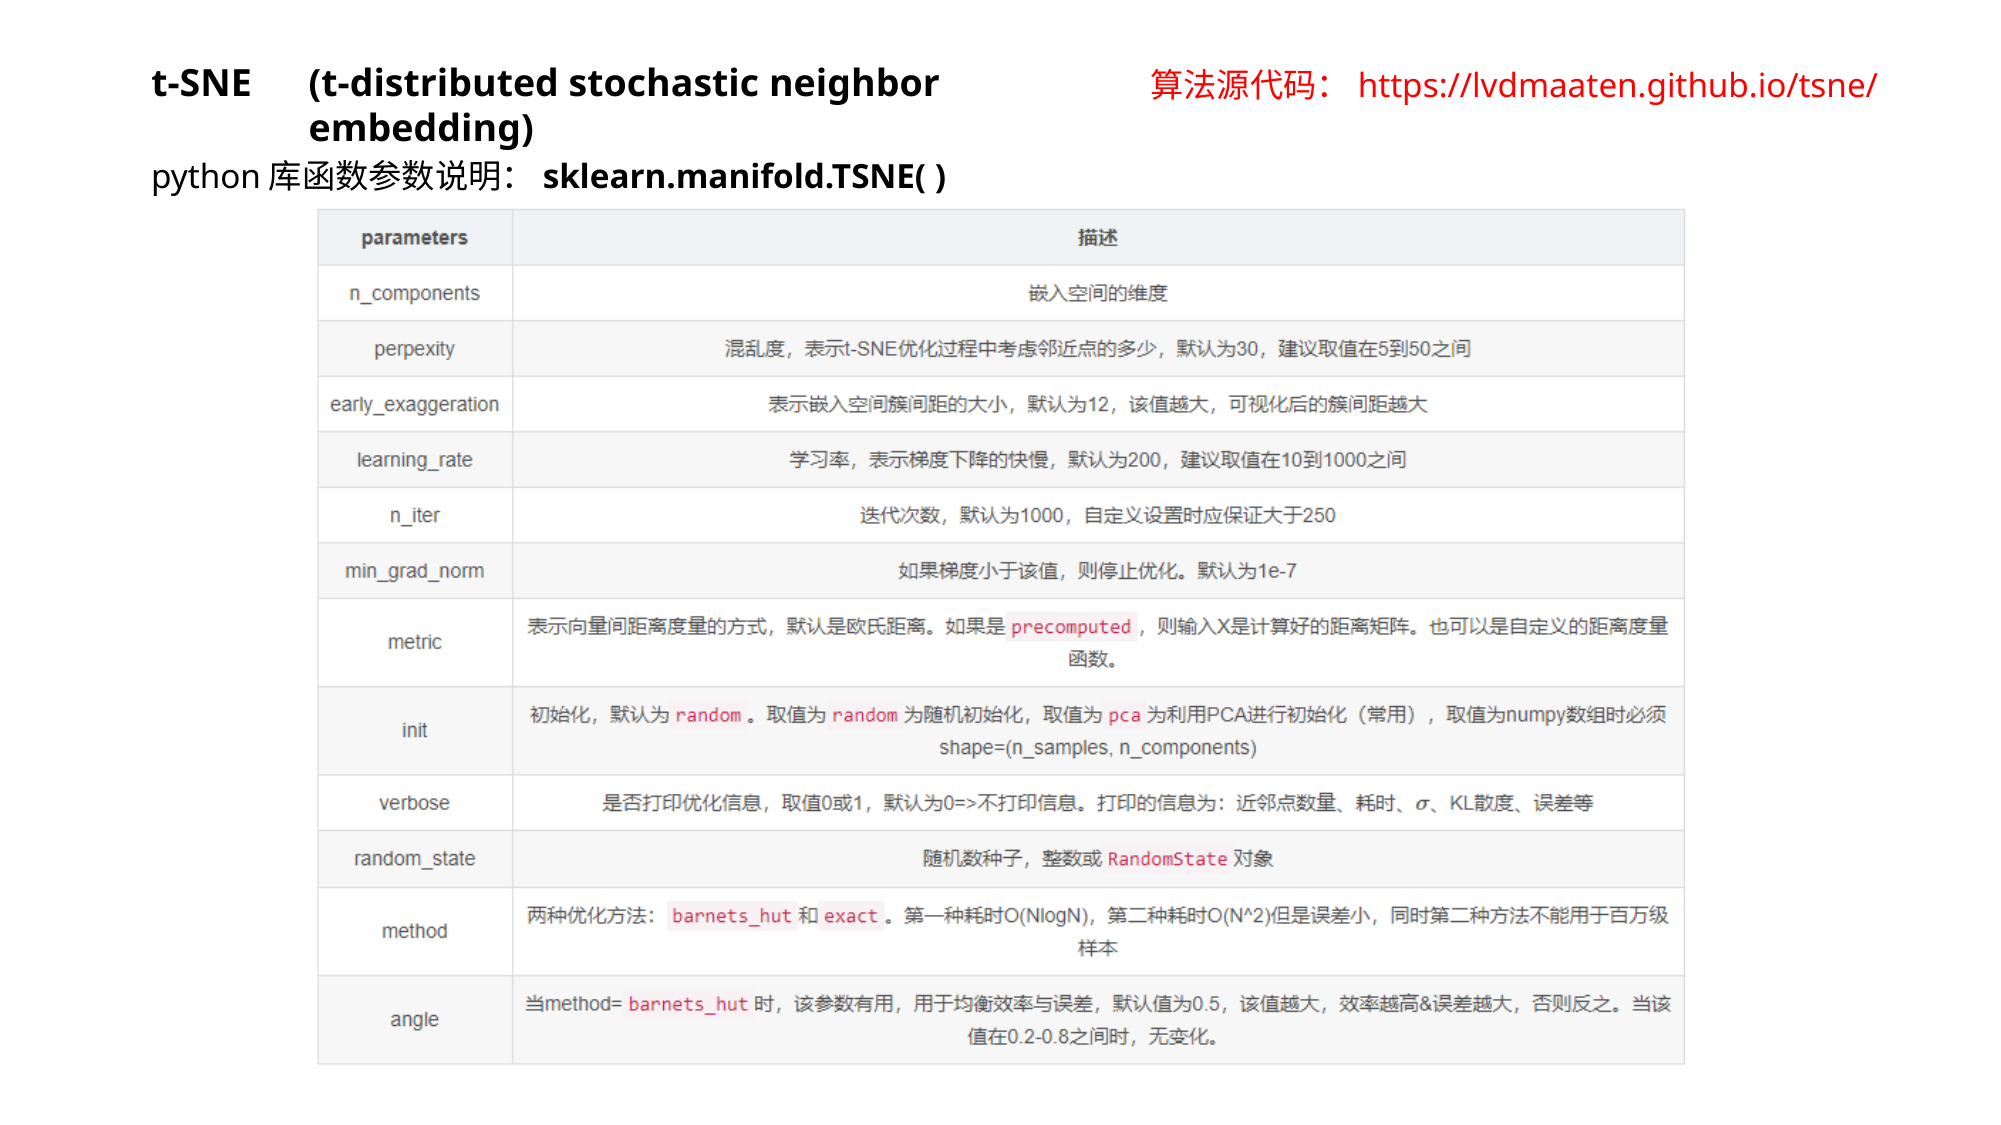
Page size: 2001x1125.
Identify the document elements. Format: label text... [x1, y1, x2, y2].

picture [309, 202, 1691, 1072]
text_box python库函数参数说明：sklearn.manifold.TSNE( ) [136, 147, 1089, 203]
text_box (t-distributed stochastic neighbor embedding) [293, 51, 1118, 157]
text_box 算法源代码：https://lvdmaaten.github.io/tsne/ [1135, 56, 1894, 112]
text_box t-SNE [136, 51, 267, 112]
